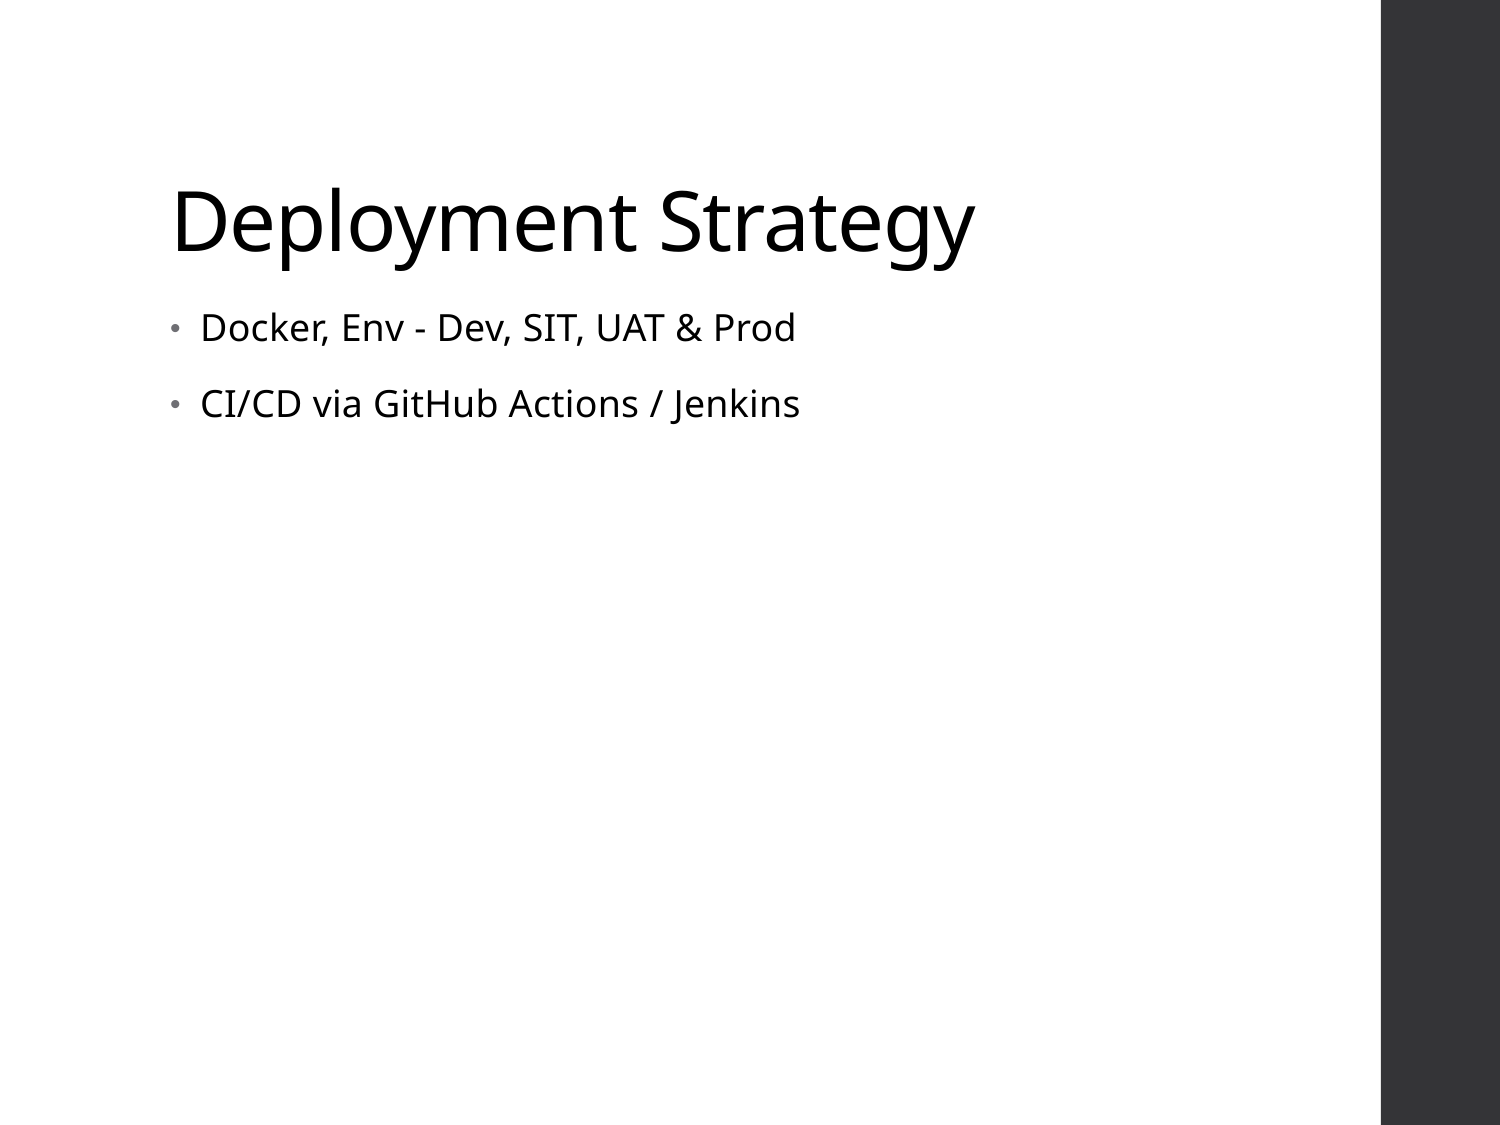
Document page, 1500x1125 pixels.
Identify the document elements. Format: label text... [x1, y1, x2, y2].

title Deployment Strategy [155, 60, 1348, 278]
list Docker, Env - Dev, SIT, UAT & Prod CI/CD via GitHub Actions / Jenkins [155, 299, 1213, 1014]
